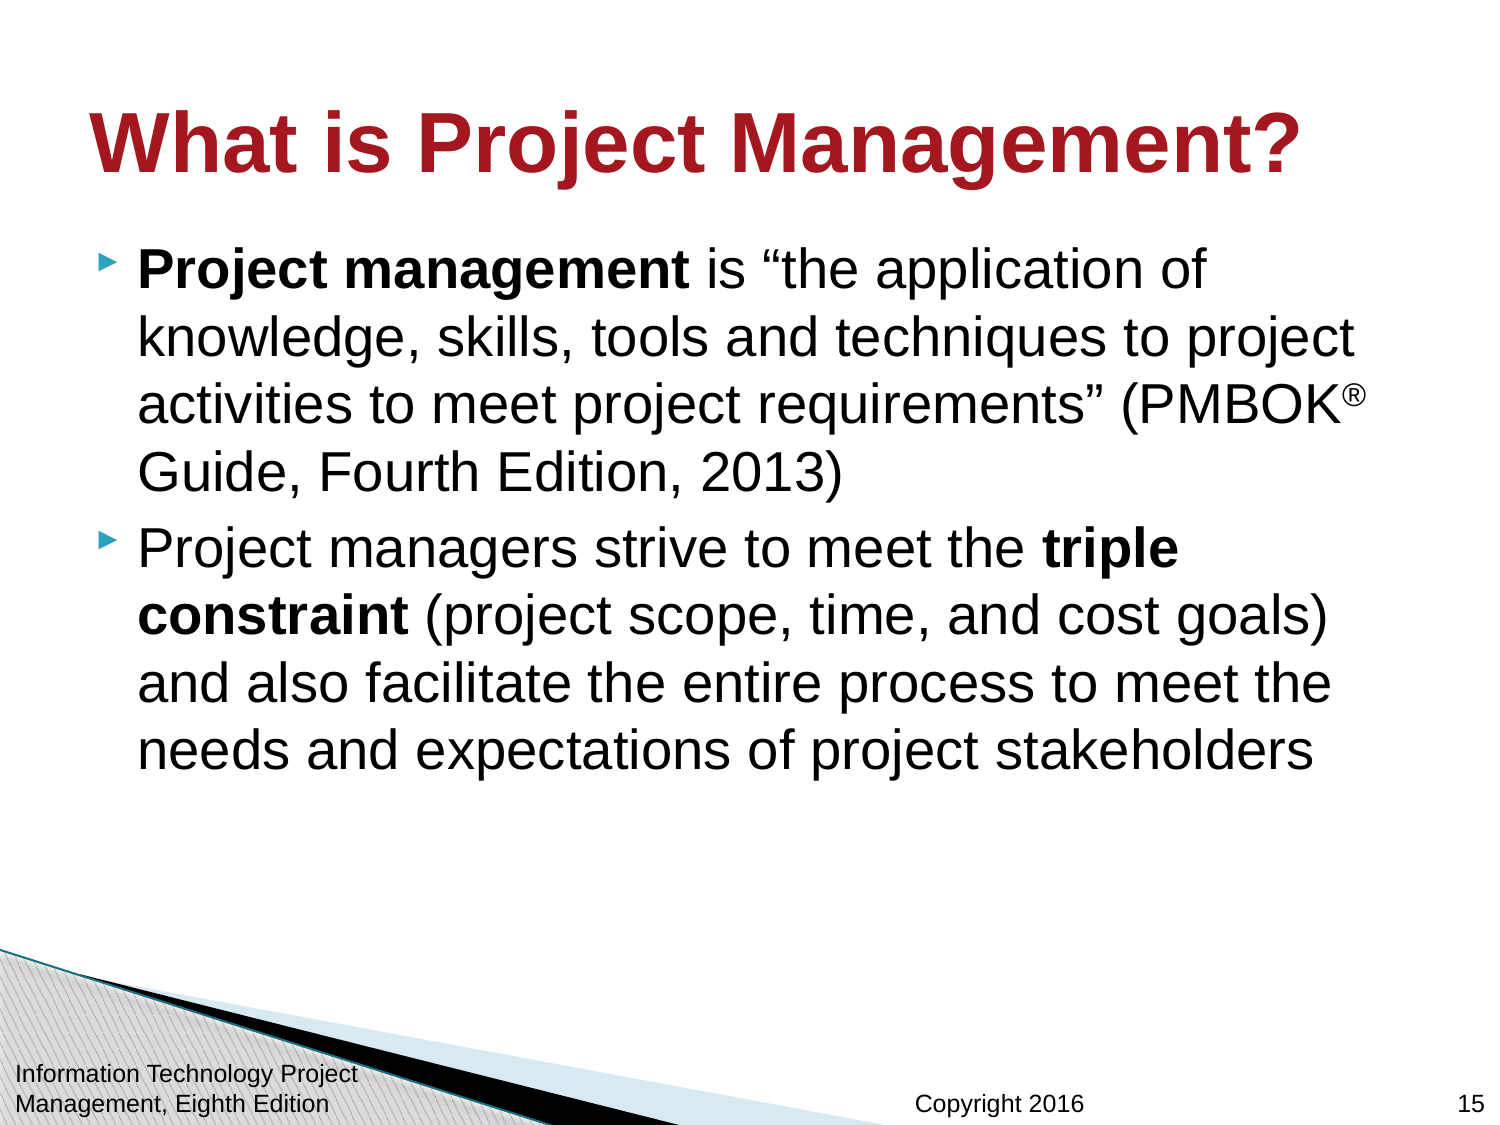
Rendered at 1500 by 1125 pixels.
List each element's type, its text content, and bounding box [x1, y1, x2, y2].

title What is Project Management? [75, 45, 1425, 233]
slide_number 15 [1408, 1065, 1500, 1125]
list Project management is “the application of knowledge, skills, tools and techniques to project activities to meet project requirements” (PMBOK® Guide, Fourth Edition, 2013) Project managers strive to meet the triple constraint (project scope, time, and cost goals) and also facilitate the entire process to meet the needs and expectations of project stakeholders [62, 224, 1388, 976]
footer Information Technology Project Management, Eighth Edition [0, 1065, 425, 1125]
